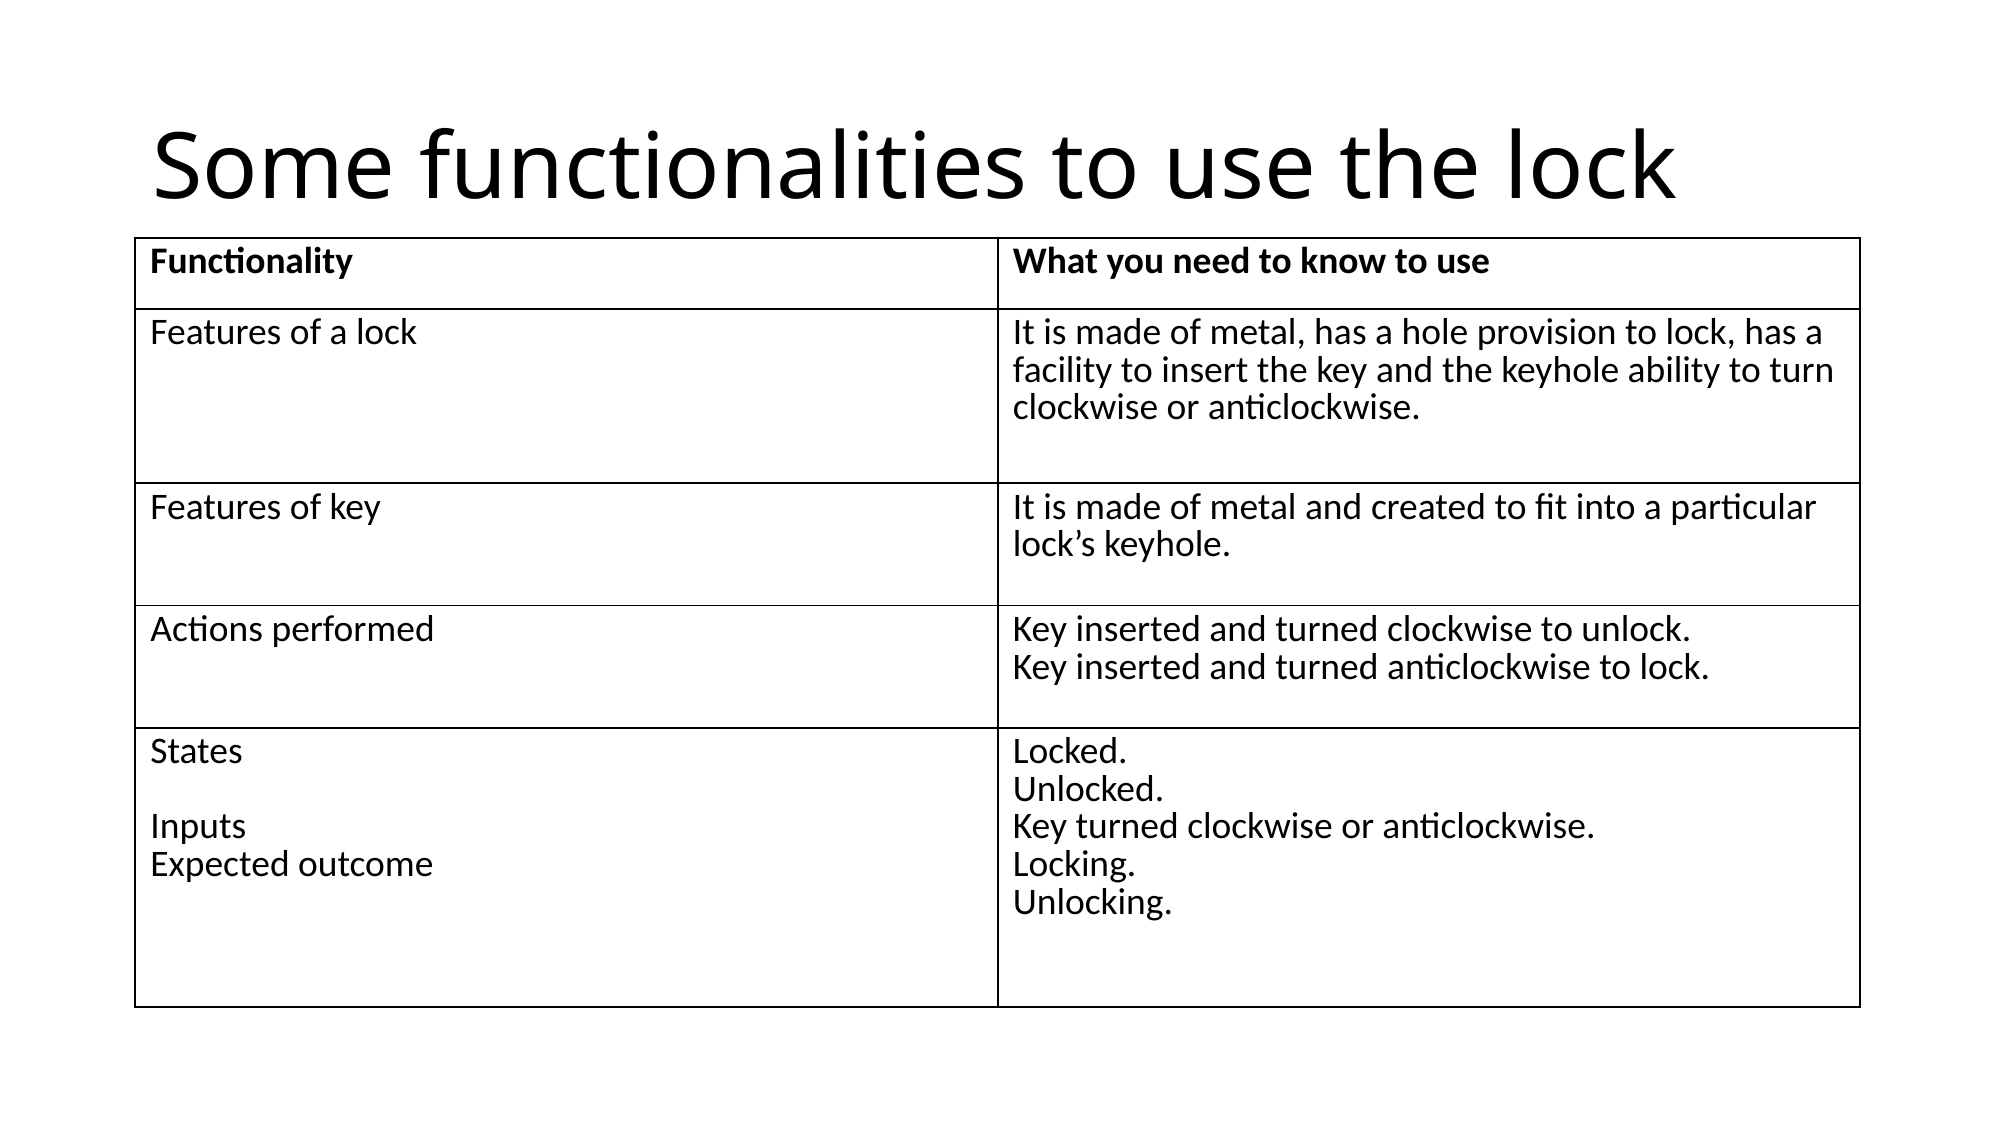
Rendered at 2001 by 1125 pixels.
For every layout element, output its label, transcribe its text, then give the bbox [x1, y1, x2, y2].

table_cell Features of a lock [136, 310, 997, 482]
table_cell It is made of metal, has a hole provision to lock, has a facility to insert the key and the keyhole ability to turn clockwise or anticlockwise. [999, 310, 1859, 482]
table_cell Key inserted and turned clockwise to unlock. Key inserted and turned anticlockwise to lock. [999, 606, 1859, 727]
table_header What you need to know to use [999, 239, 1859, 308]
table_cell Features of key [136, 484, 997, 605]
table_cell States Inputs Expected outcome [136, 729, 997, 1006]
title Some functionalities to use the lock [137, 59, 1863, 278]
table_cell Locked. Unlocked. Key turned clockwise or anticlockwise. Locking. Unlocking. [999, 729, 1859, 1006]
table_cell Actions performed [136, 606, 997, 727]
table_cell It is made of metal and created to fit into a particular lock’s keyhole. [999, 484, 1859, 605]
table_header Functionality [136, 239, 997, 308]
